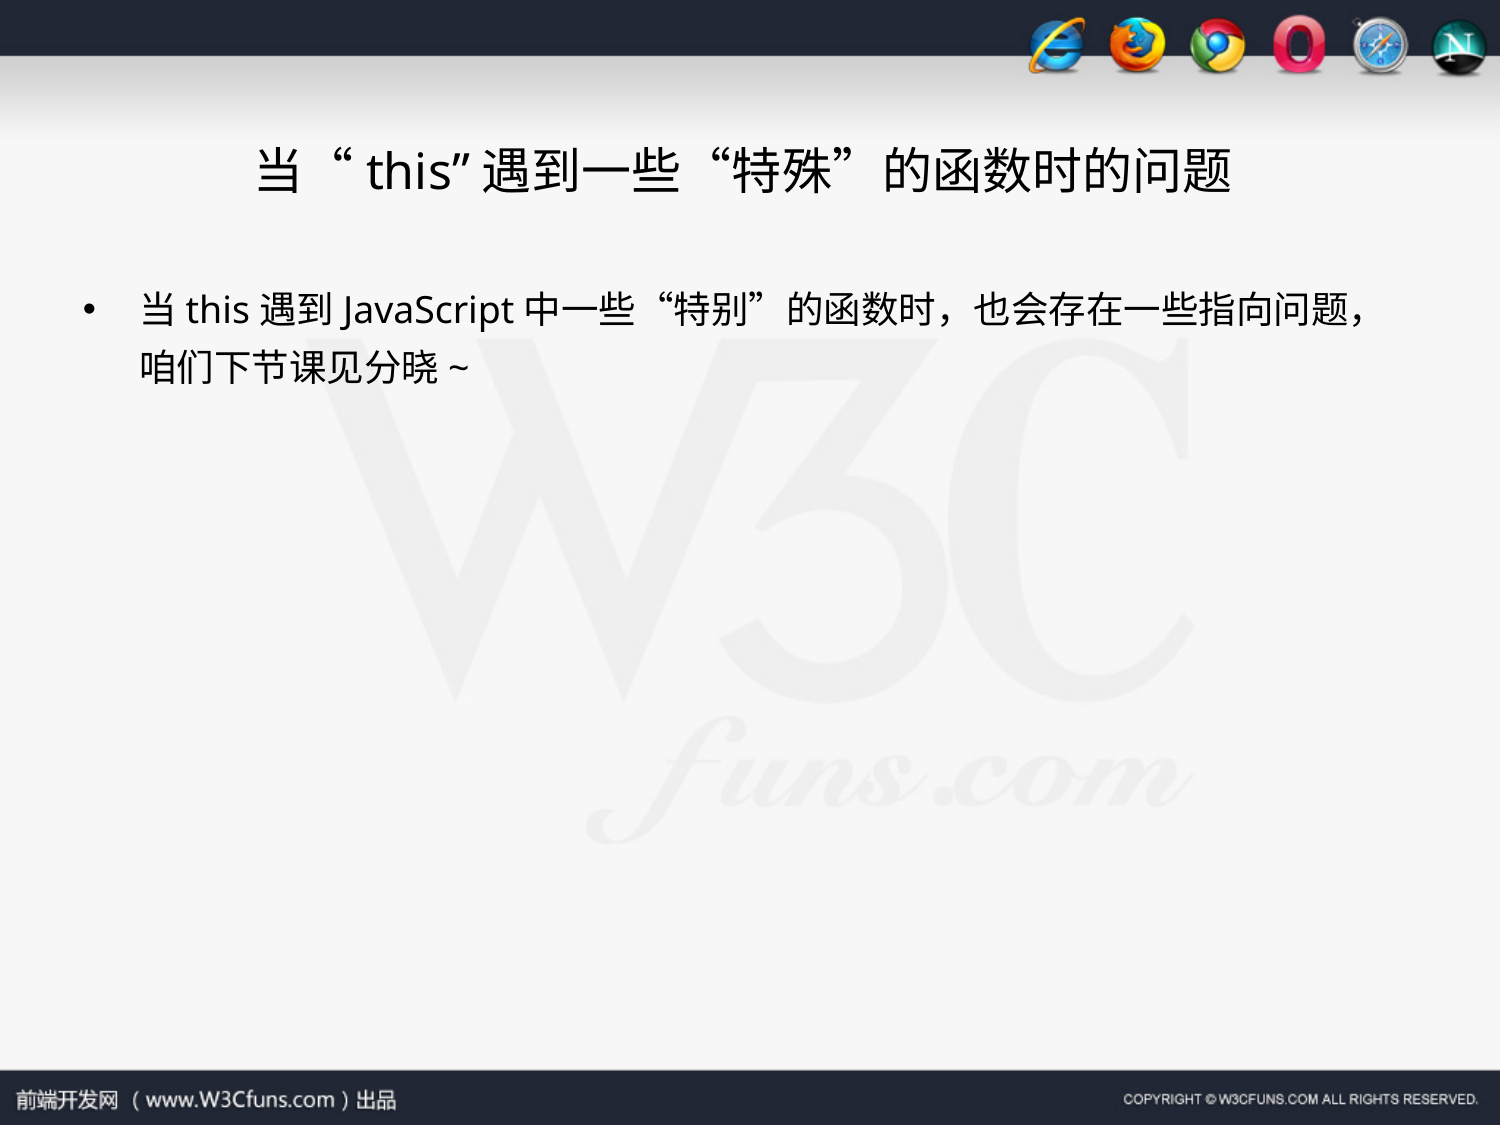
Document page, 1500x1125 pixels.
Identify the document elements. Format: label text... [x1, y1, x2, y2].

picture [0, 0, 1500, 1125]
list 当“this”遇到一些“特殊”的函数时的问题 当this遇到JavaScript中一些“特别”的函数时，也会存在一些指向问题，咱们下节课见分晓~ [67, 113, 1418, 1047]
